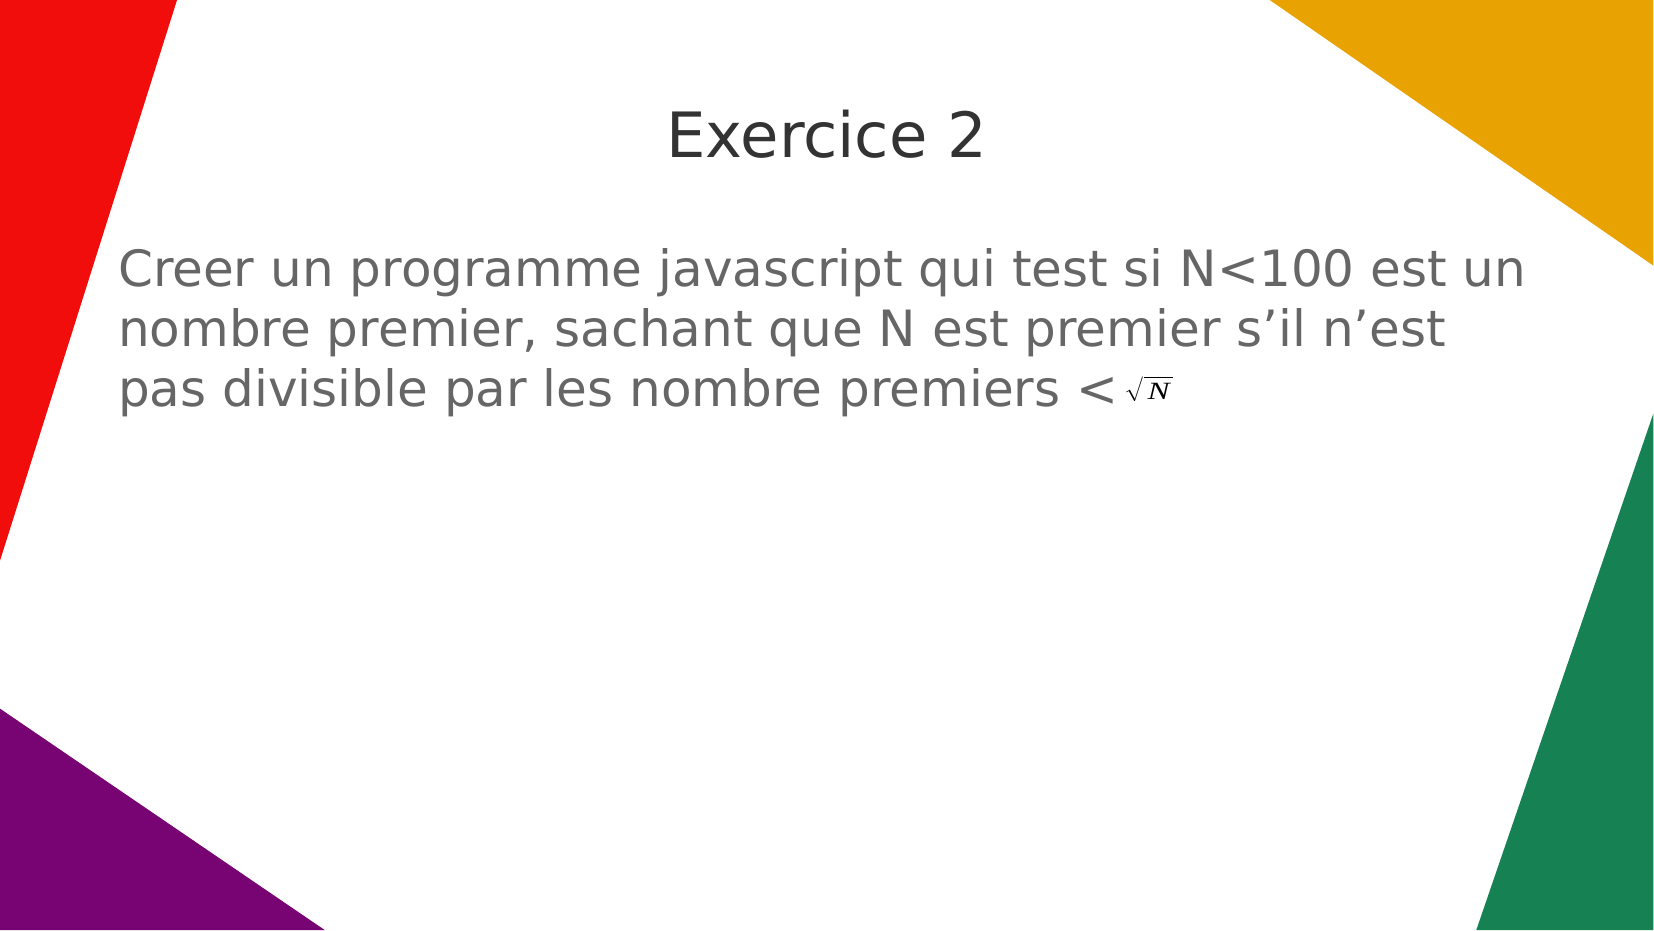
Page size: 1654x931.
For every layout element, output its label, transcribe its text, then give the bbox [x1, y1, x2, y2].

title Exercice 2 [118, 59, 1536, 207]
list Creer un programme javascript qui test si N<100 est un nombre premier, sachant que N est premier s’il n’est pas divisible par les nombre premiers < [118, 236, 1536, 827]
